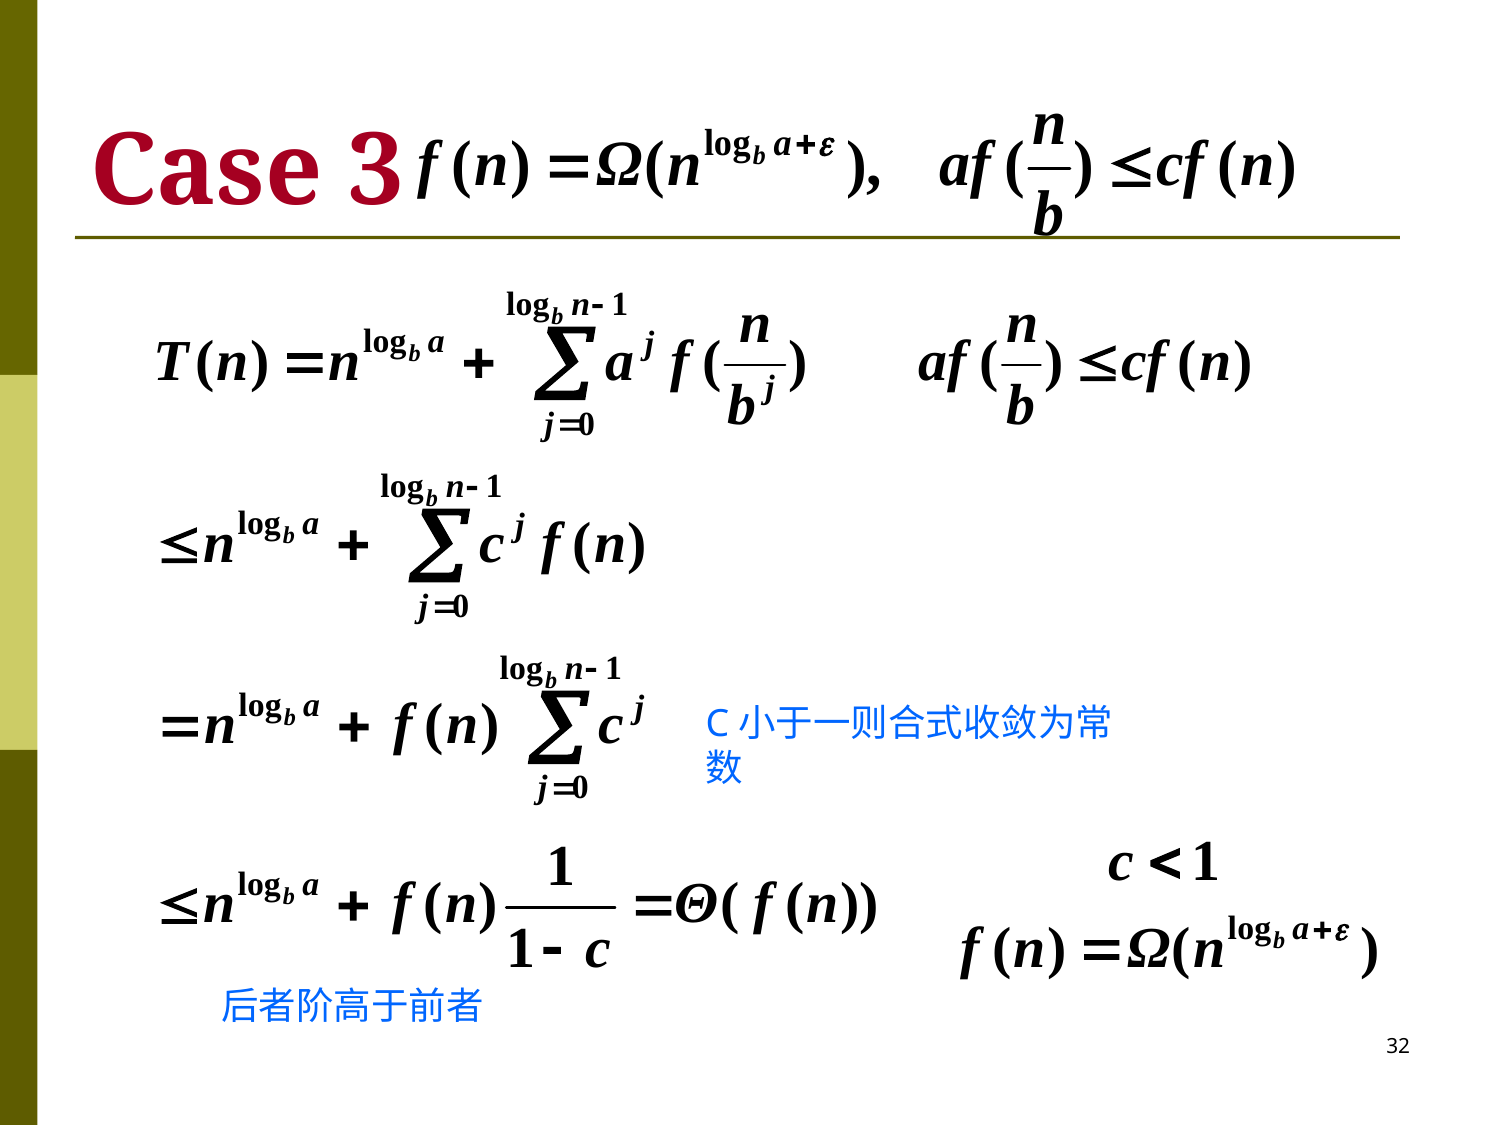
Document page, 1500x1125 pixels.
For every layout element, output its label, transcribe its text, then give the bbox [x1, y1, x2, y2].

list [148, 278, 1388, 993]
text_box 后者阶高于前者 [206, 1001, 680, 1035]
title Case 3 [74, 45, 1426, 233]
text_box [395, 77, 1306, 251]
slide_number 32 [1074, 1024, 1426, 1101]
